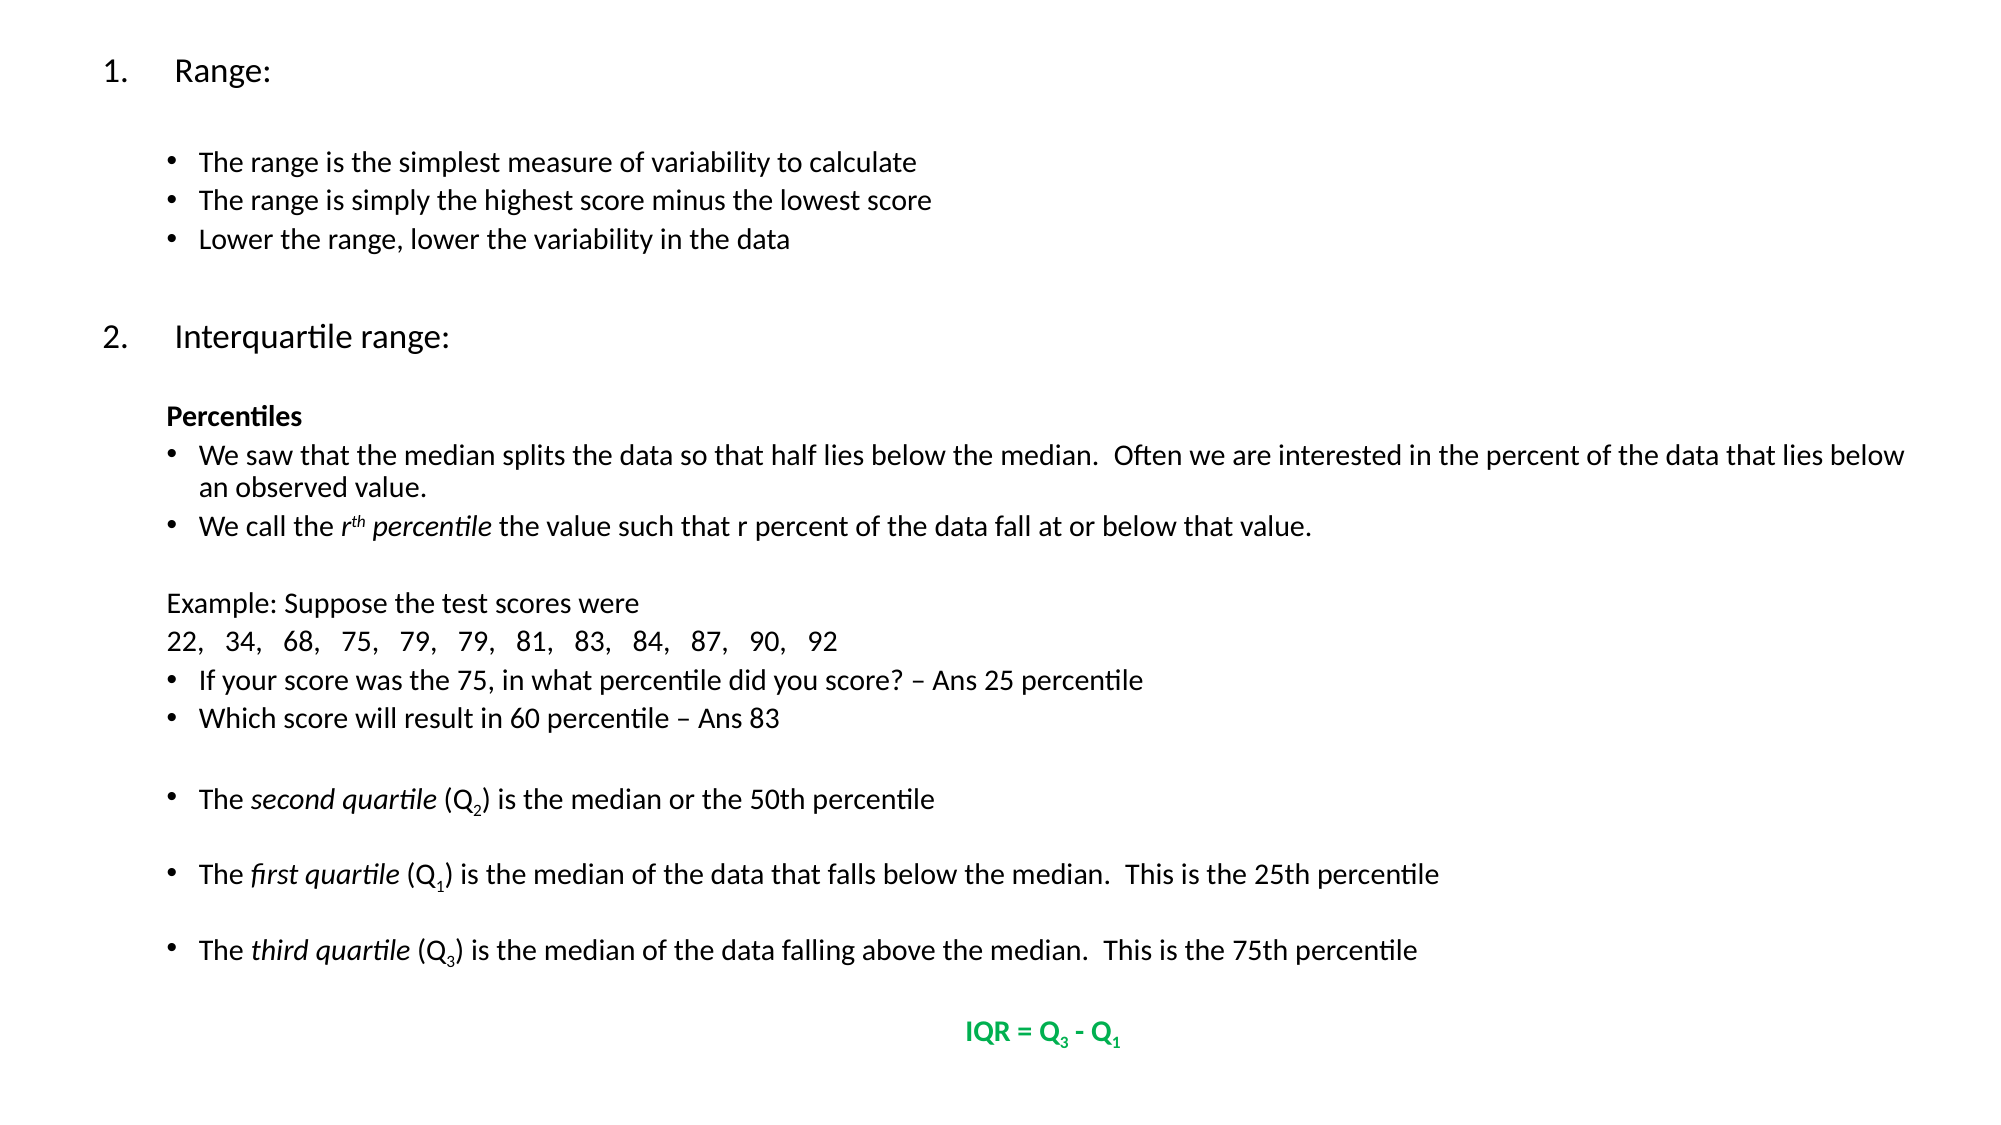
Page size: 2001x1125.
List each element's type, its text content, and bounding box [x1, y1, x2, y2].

list Range: The range is the simplest measure of variability to calculate The range is simply the highest score minus the lowest score Lower the range, lower the variability in the data Interquartile range: Percentiles We saw that the median splits the data so that half lies below the median. Often we are interested in the percent of the data that lies below an observed value. We call the rth percentile the value such that r percent of the data fall at or below that value. Example: Suppose the test scores were 22, 34, 68, 75, 79, 79, 81, 83, 84, 87, 90, 92 If your score was the 75, in what percentile did you score? – Ans 25 percentile Which score will result in 60 percentile – Ans 83 The second quartile (Q2) is the median or the 50th percentile The first quartile (Q1) is the median of the data that falls below the median. This is the 25th percentile The third quartile (Q3) is the median of the data falling above the median. This is the 75th percentile IQR = Q3 - Q1 [87, 44, 1935, 1059]
